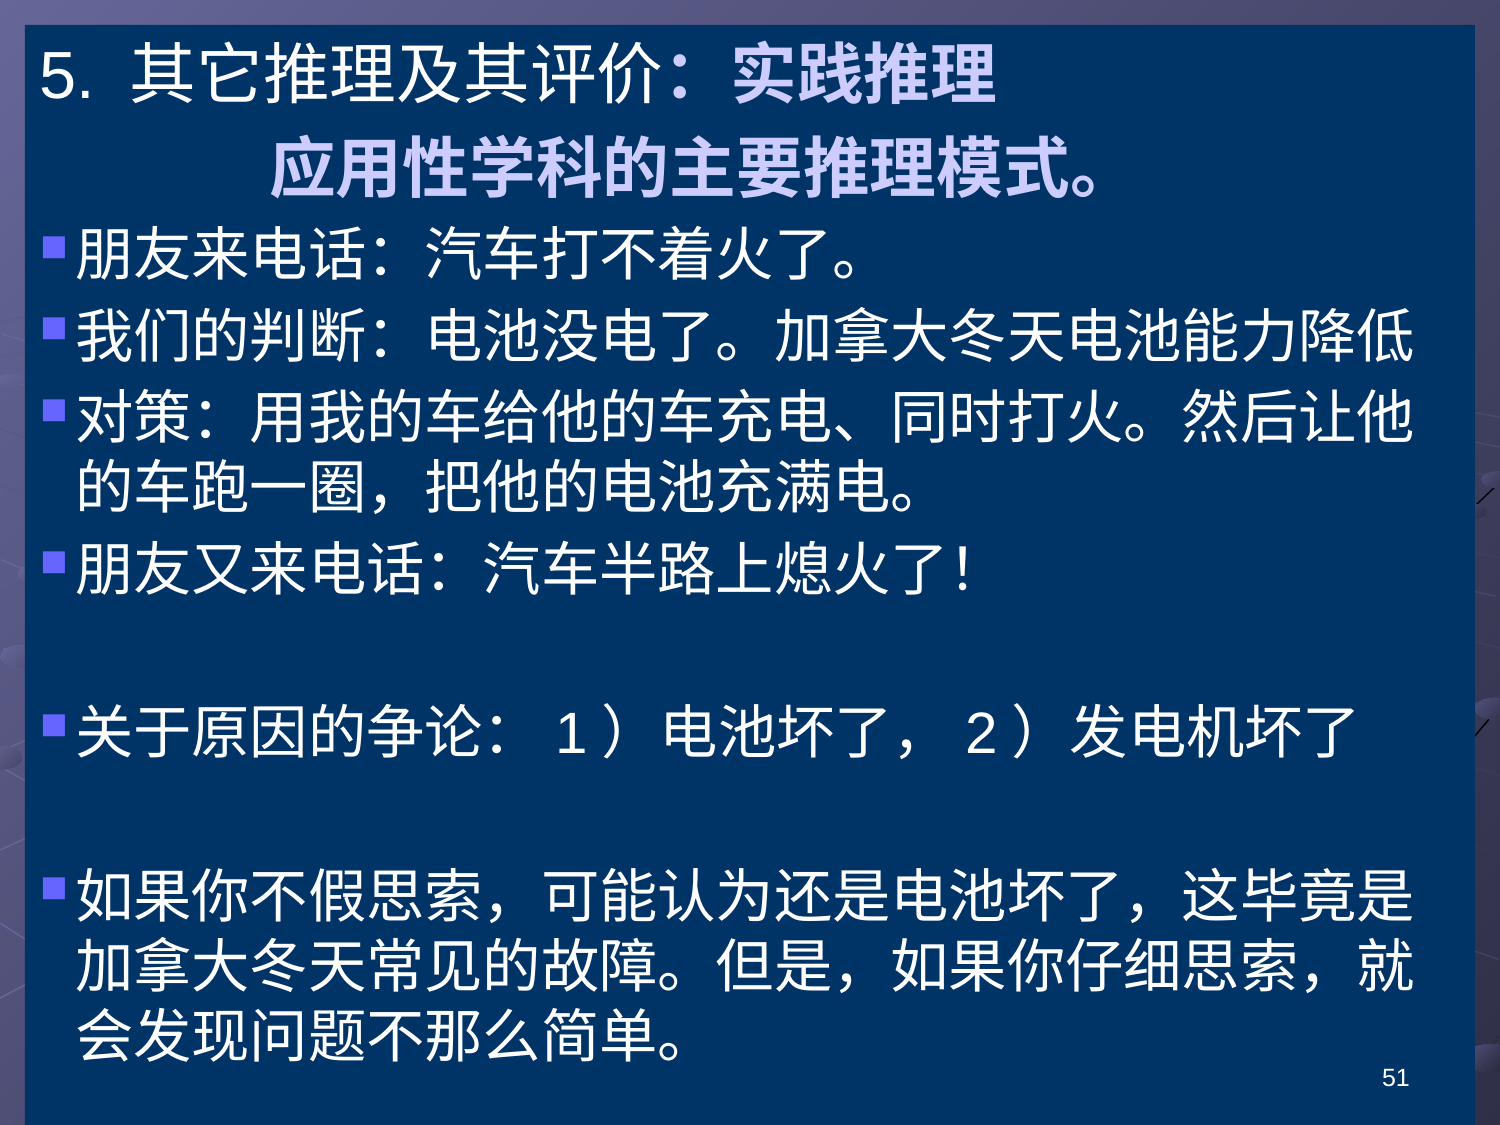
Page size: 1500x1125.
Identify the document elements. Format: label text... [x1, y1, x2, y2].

slide_number 51 [1074, 1024, 1425, 1100]
text_box 5. 其它推理及其评价：实践推理 应用性学科的主要推理模式。 朋友来电话：汽车打不着火了。 我们的判断：电池没电了。加拿大冬天电池能力降低 对策：用我的车给他的车充电、同时打火。然后让他的车跑一圈，把他的电池充满电。 朋友又来电话：汽车半路上熄火了！ 关于原因的争论：1）电池坏了，2）发电机坏了 如果你不假思索，可能认为还是电池坏了，这毕竟是加拿大冬天常见的故障。但是，如果你仔细思索，就会发现问题不那么简单。 [24, 24, 1475, 1125]
